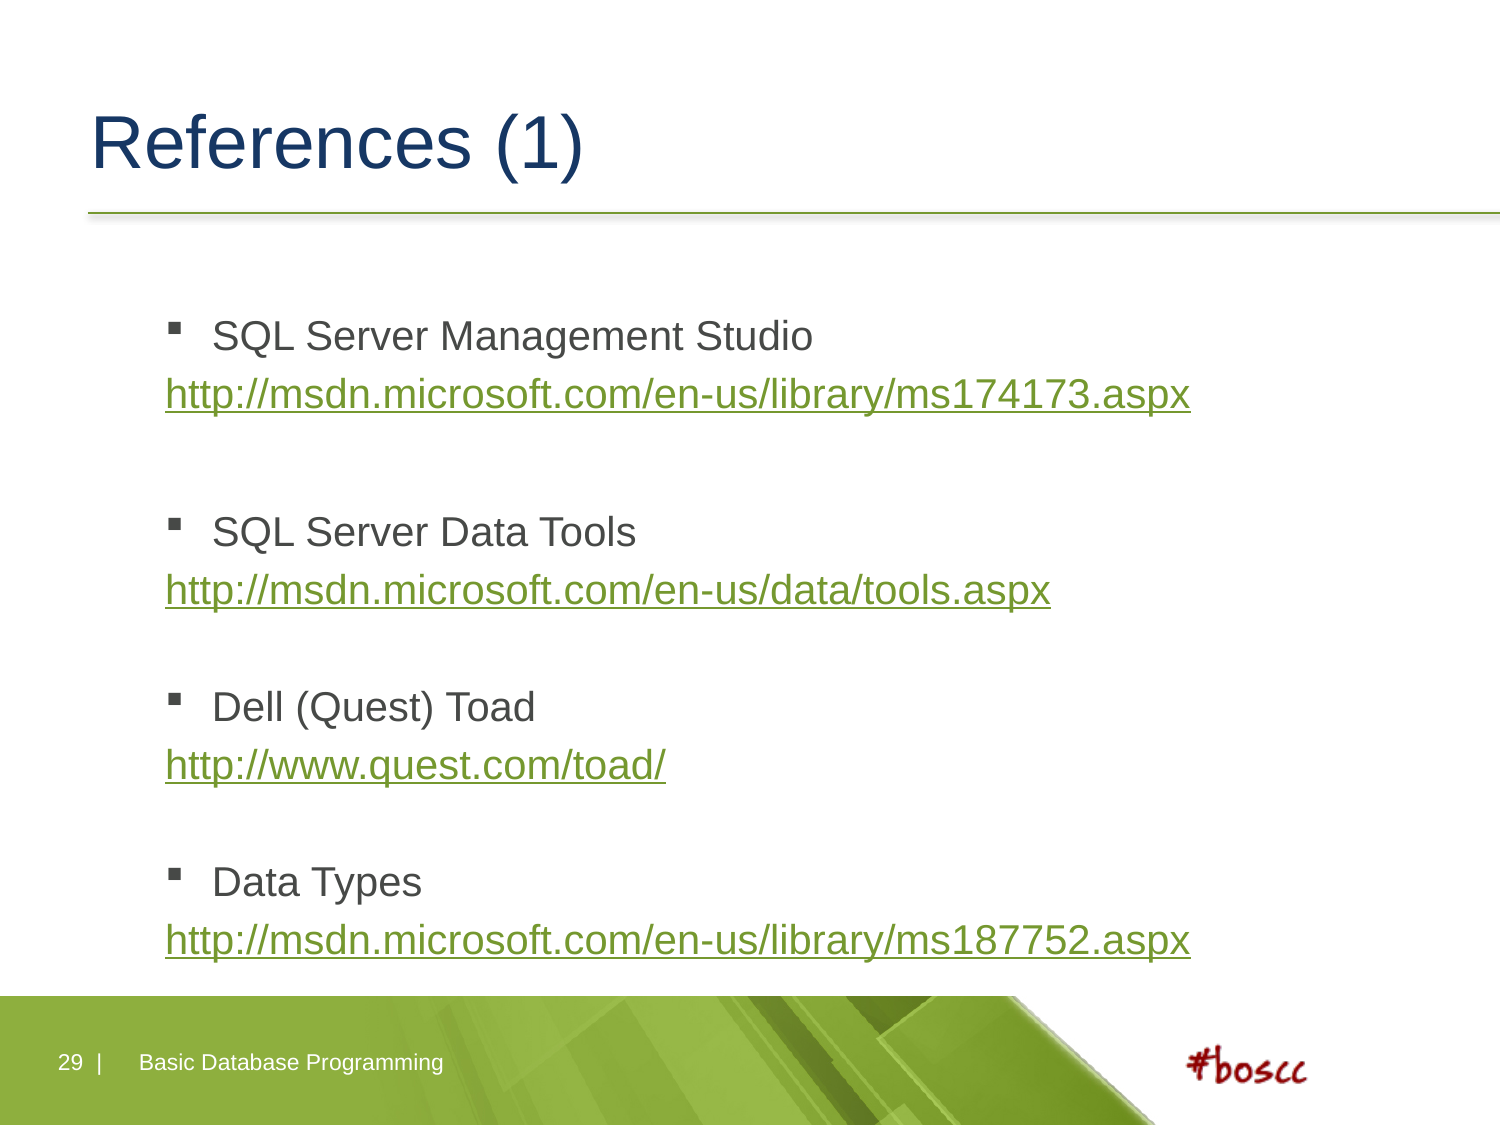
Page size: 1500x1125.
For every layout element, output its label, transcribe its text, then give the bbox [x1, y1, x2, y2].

text_box 29 | [37, 1031, 124, 1092]
footer Basic Database Programming [124, 1031, 751, 1092]
picture [0, 996, 1483, 1125]
title References (1) [75, 45, 1425, 233]
list SQL Server Management Studio http://msdn.microsoft.com/en-us/library/ms174173.aspx SQL Server Data Tools http://msdn.microsoft.com/en-us/data/tools.aspx Dell (Quest) Toad http://www.quest.com/toad/ Data Types http://msdn.microsoft.com/en-us/library/ms187752.aspx [75, 262, 1425, 1005]
